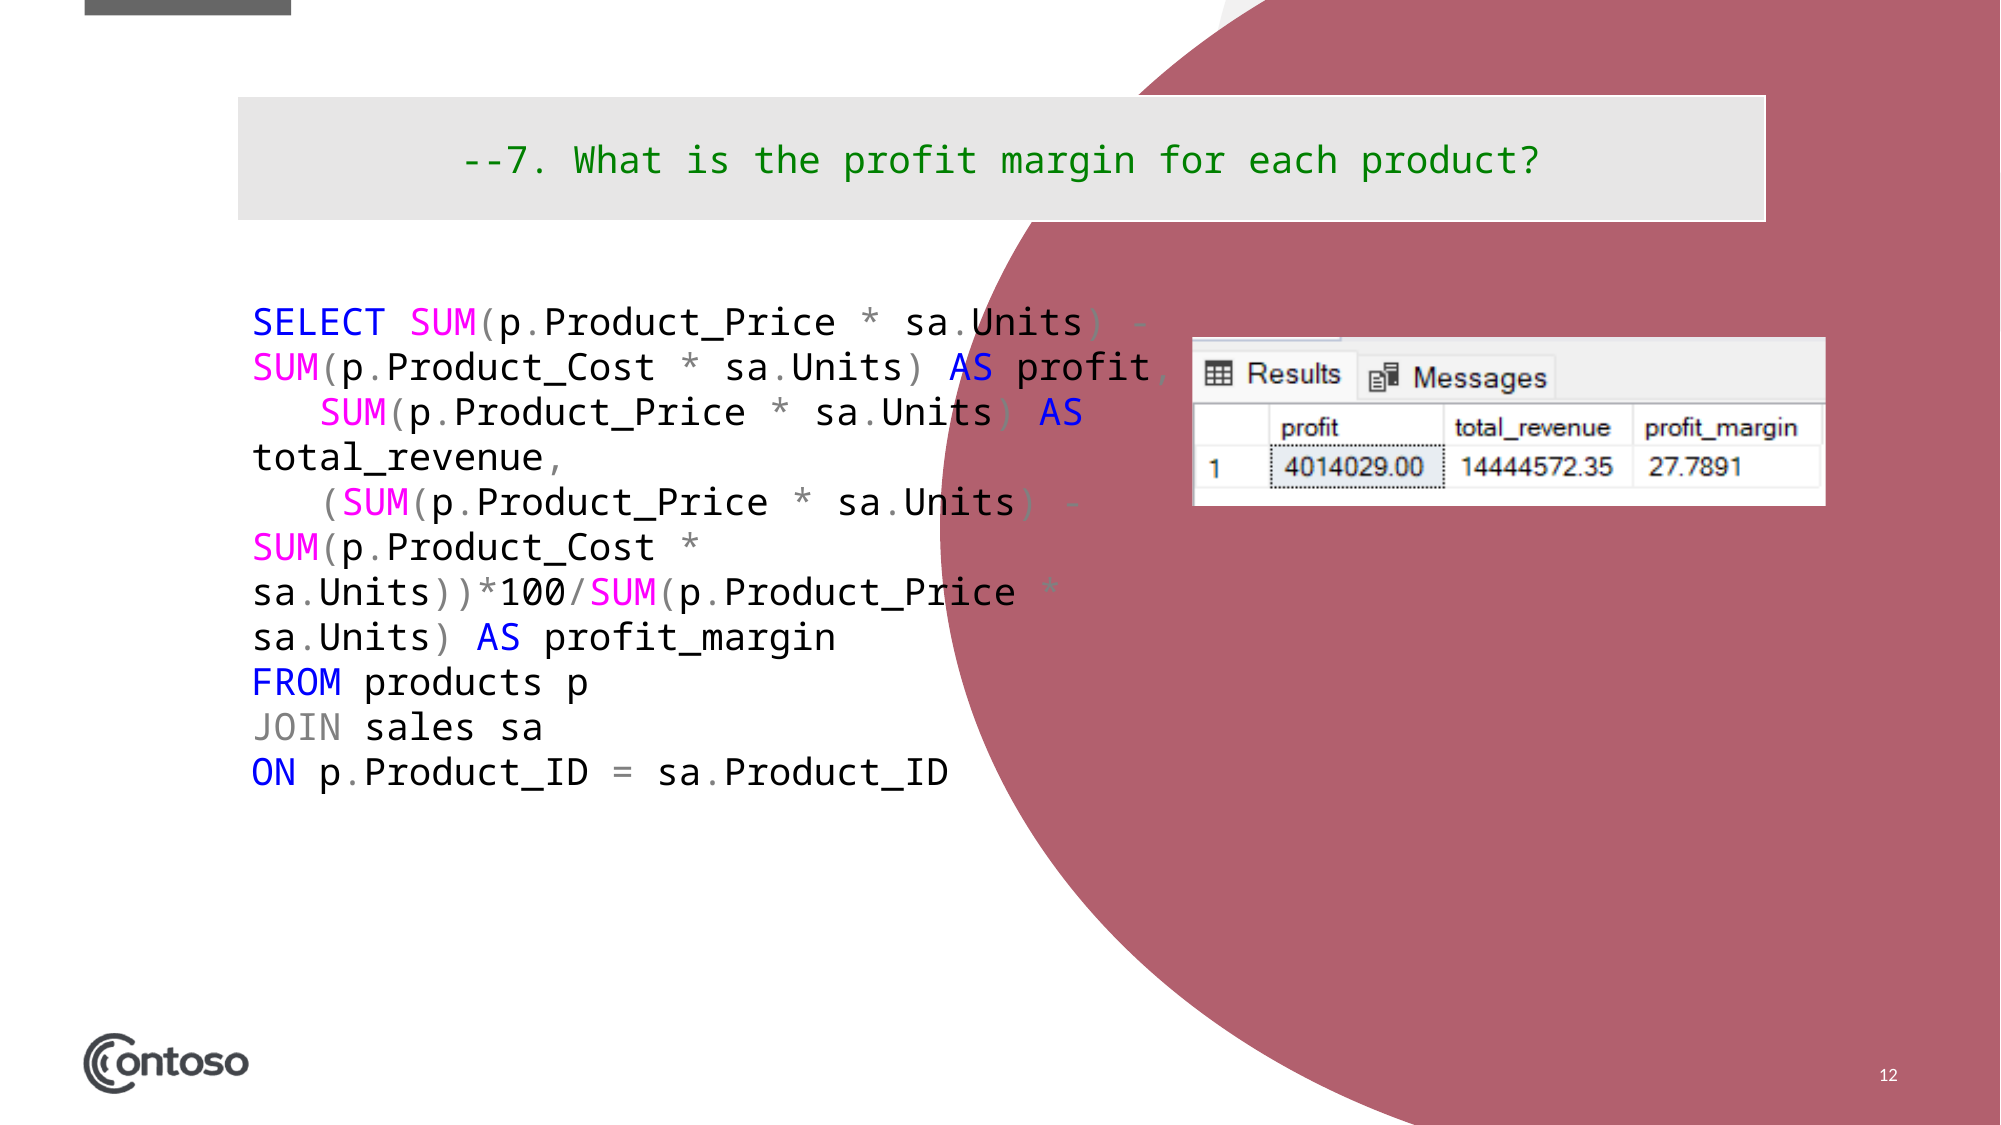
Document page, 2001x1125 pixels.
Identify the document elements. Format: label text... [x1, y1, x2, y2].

text_box --7. What is the profit margin for each product? [236, 95, 1766, 222]
picture [1192, 337, 1826, 506]
slide_number 12 [1864, 1059, 1913, 1090]
text_box SELECT SUM(p.Product_Price * sa.Units) - SUM(p.Product_Cost * sa.Units) AS profit, SUM(p.Product_Price * sa.Units) AS total_revenue, (SUM(p.Product_Price * sa.Units) - SUM(p.Product_Cost * sa.Units))*100/SUM(p.Product_Price * sa.Units) AS profit_margin FROM products p JOIN sales sa ON p.Product_ID = sa.Product_ID [236, 290, 1262, 801]
text_box [994, 0, 2000, 1125]
